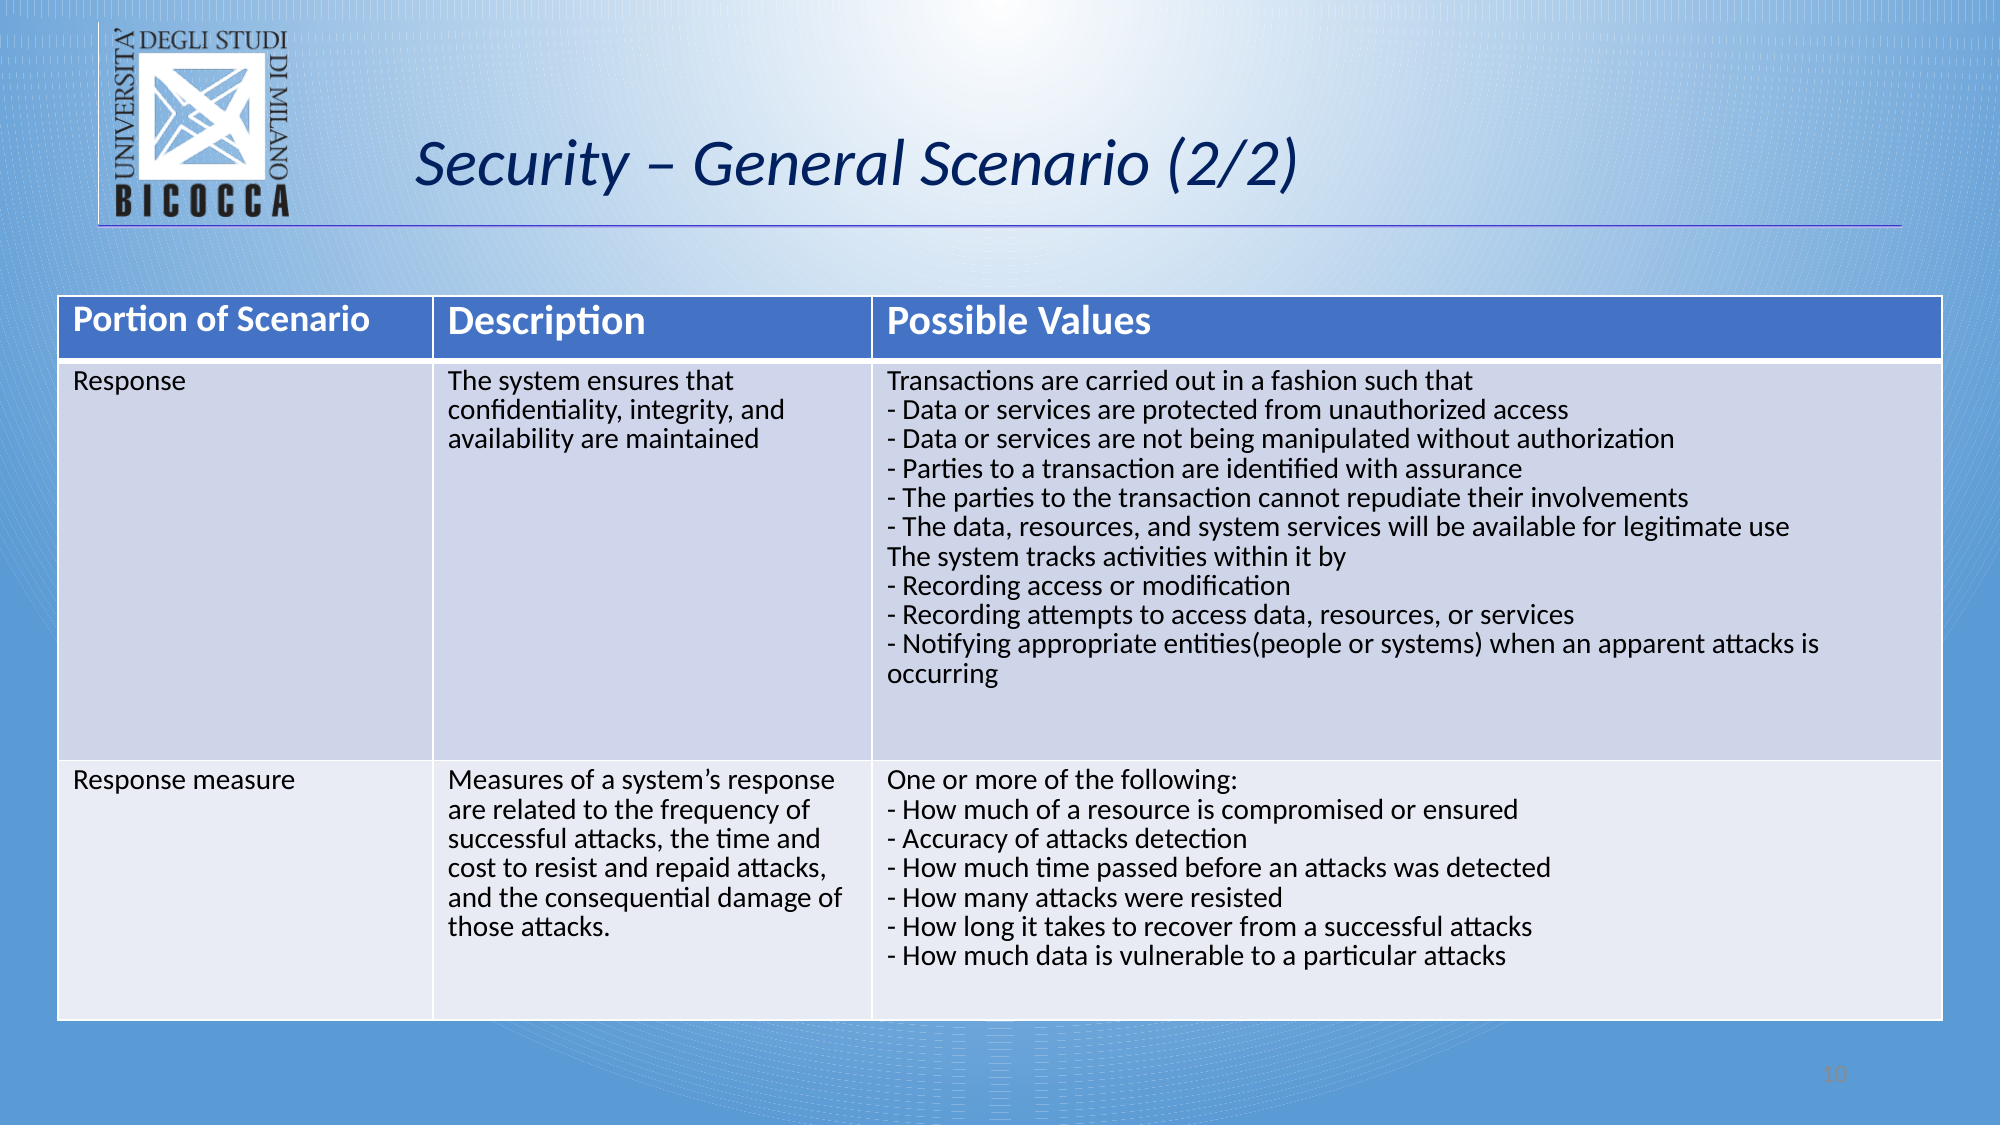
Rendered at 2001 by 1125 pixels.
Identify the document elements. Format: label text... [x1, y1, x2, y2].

picture [98, 22, 302, 224]
table_header Portion of Scenario [59, 297, 432, 358]
slide_number 10 [1412, 1042, 1863, 1103]
table_cell The system ensures that confidentiality, integrity, and availability are maintained [434, 364, 871, 760]
table_cell Measures of a system’s response are related to the frequency of successful attacks, the time and cost to resist and repaid attacks, and the consequential damage of those attacks. [434, 761, 871, 1019]
table_header Description [434, 297, 871, 358]
table_cell Response measure [59, 761, 432, 1019]
table_cell Response [59, 364, 432, 760]
table_header Possible Values [873, 297, 1941, 358]
table_cell Transactions are carried out in a fashion such that - Data or services are protected from unauthorized access - Data or services are not being manipulated without authorization - Parties to a transaction are identified with assurance - The parties to the transaction cannot repudiate their involvements - The data, resources, and system services will be available for legitimate use The system tracks activities within it by - Recording access or modification - Recording attempts to access data, resources, or services - Notifying appropriate entities(people or systems) when an apparent attacks is occurring [873, 364, 1941, 760]
text_box Security – General Scenario (2/2) [400, 111, 1316, 206]
table_cell One or more of the following: - How much of a resource is compromised or ensured - Accuracy of attacks detection - How much time passed before an attacks was detected - How many attacks were resisted - How long it takes to recover from a successful attacks - How much data is vulnerable to a particular attacks [873, 761, 1941, 1019]
